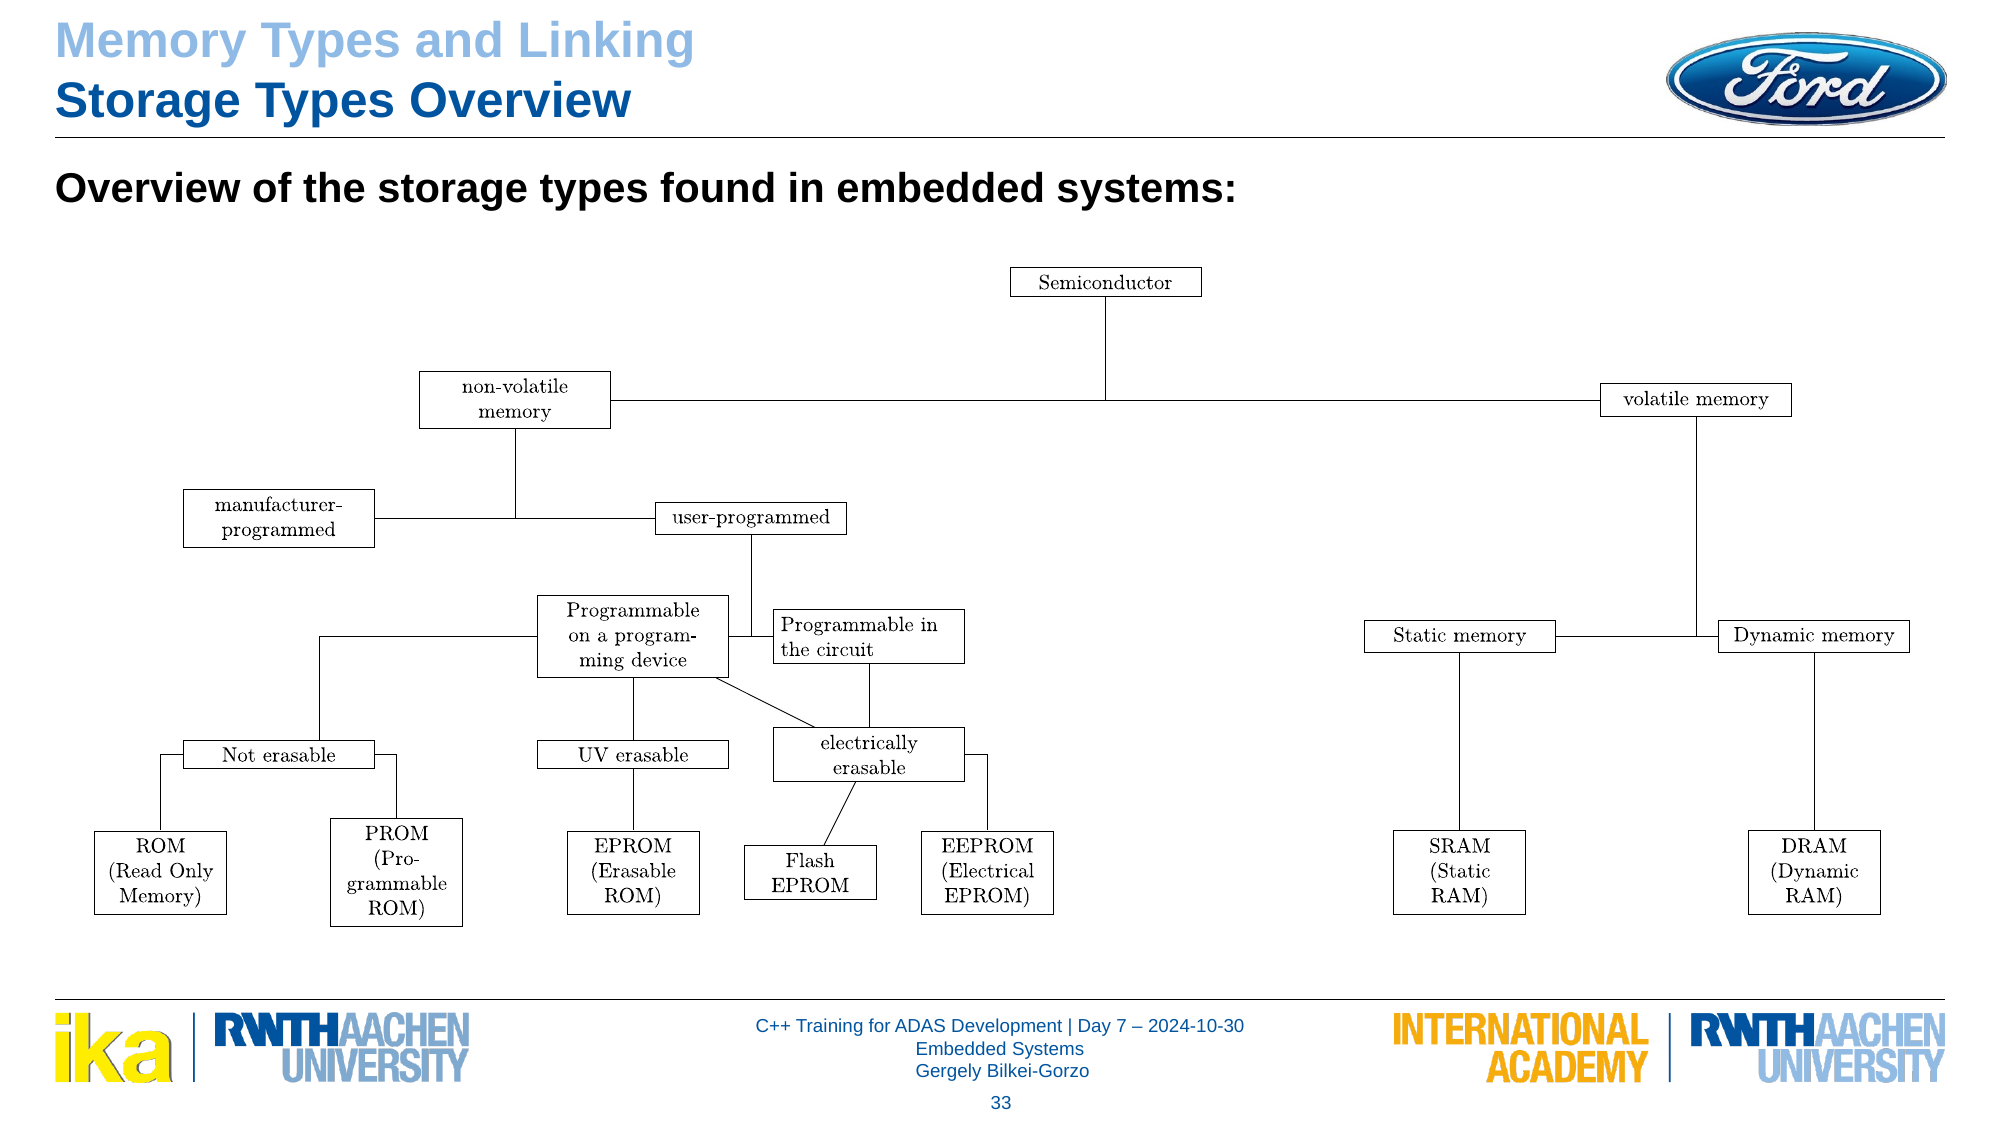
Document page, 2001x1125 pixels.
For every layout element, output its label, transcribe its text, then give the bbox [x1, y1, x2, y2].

picture [1394, 1012, 1945, 1083]
list Memory Types and Linking Storage Types Overview [55, 7, 1945, 129]
picture [55, 1012, 469, 1083]
picture [87, 267, 1913, 929]
list Overview of the storage types found in embedded systems: [54, 160, 1945, 976]
slide_number 33 [962, 1082, 1040, 1122]
